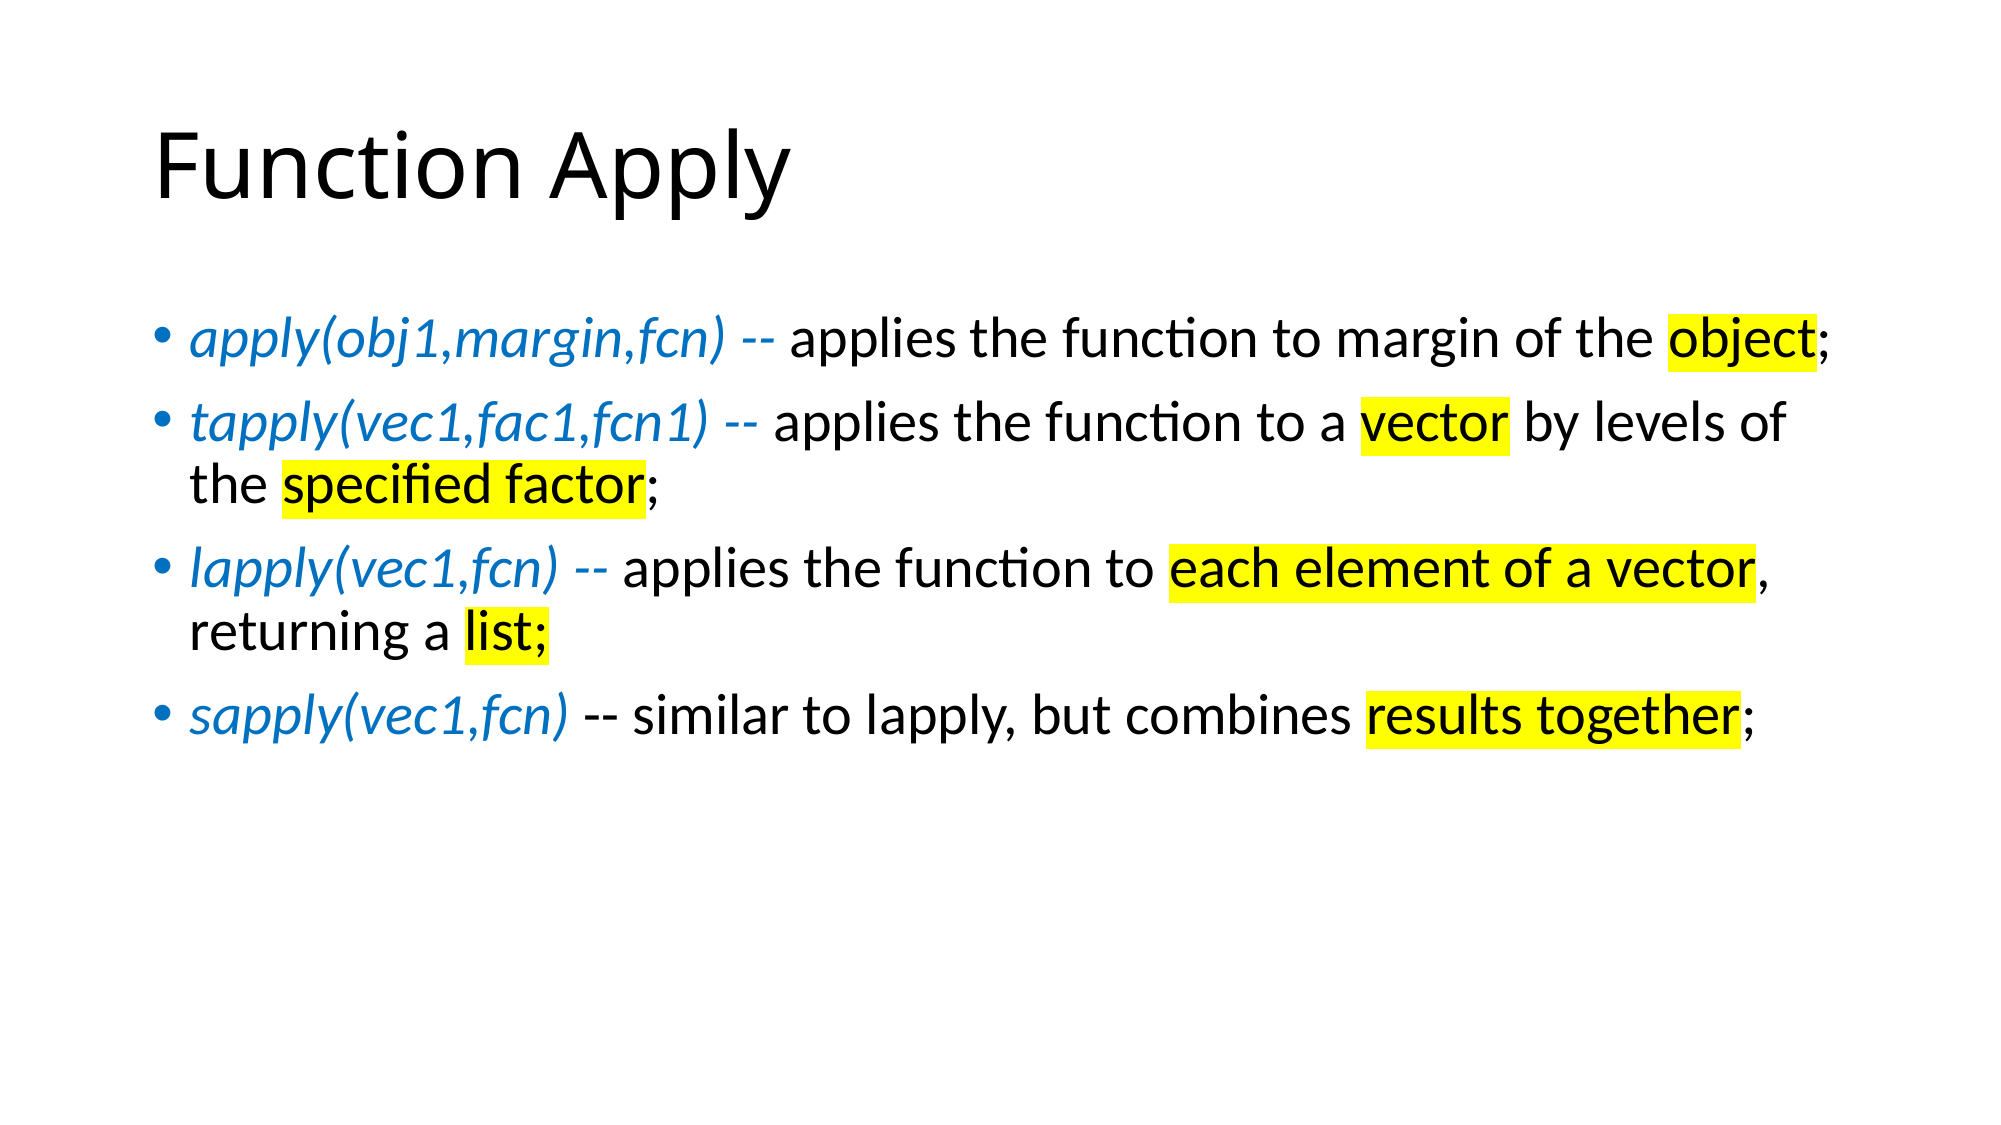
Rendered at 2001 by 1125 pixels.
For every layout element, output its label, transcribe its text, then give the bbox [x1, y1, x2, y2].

list apply(obj1,margin,fcn) -- applies the function to margin of the object; tapply(vec1,fac1,fcn1) -- applies the function to a vector by levels of the specified factor; lapply(vec1,fcn) -- applies the function to each element of a vector, returning a list; sapply(vec1,fcn) -- similar to lapply, but combines results together; [137, 299, 1863, 1014]
title Function Apply [137, 59, 1863, 278]
